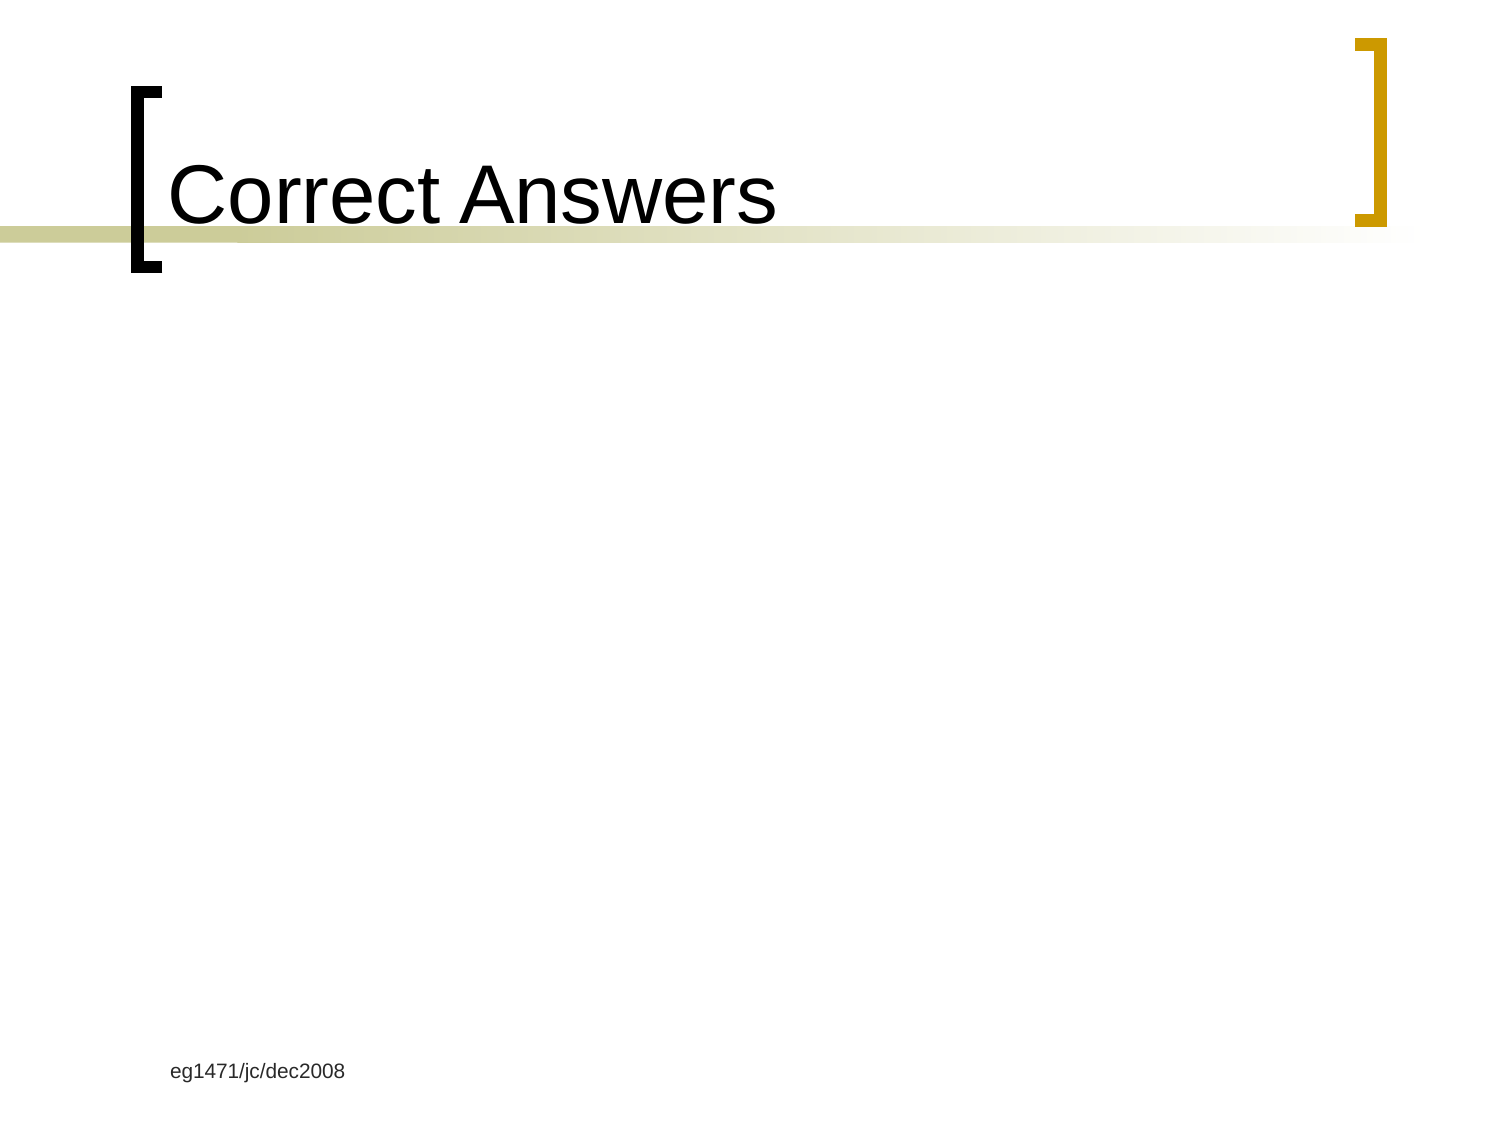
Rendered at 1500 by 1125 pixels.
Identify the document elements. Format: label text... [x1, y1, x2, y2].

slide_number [154, 1024, 468, 1101]
title Correct Answers [152, 15, 1328, 248]
